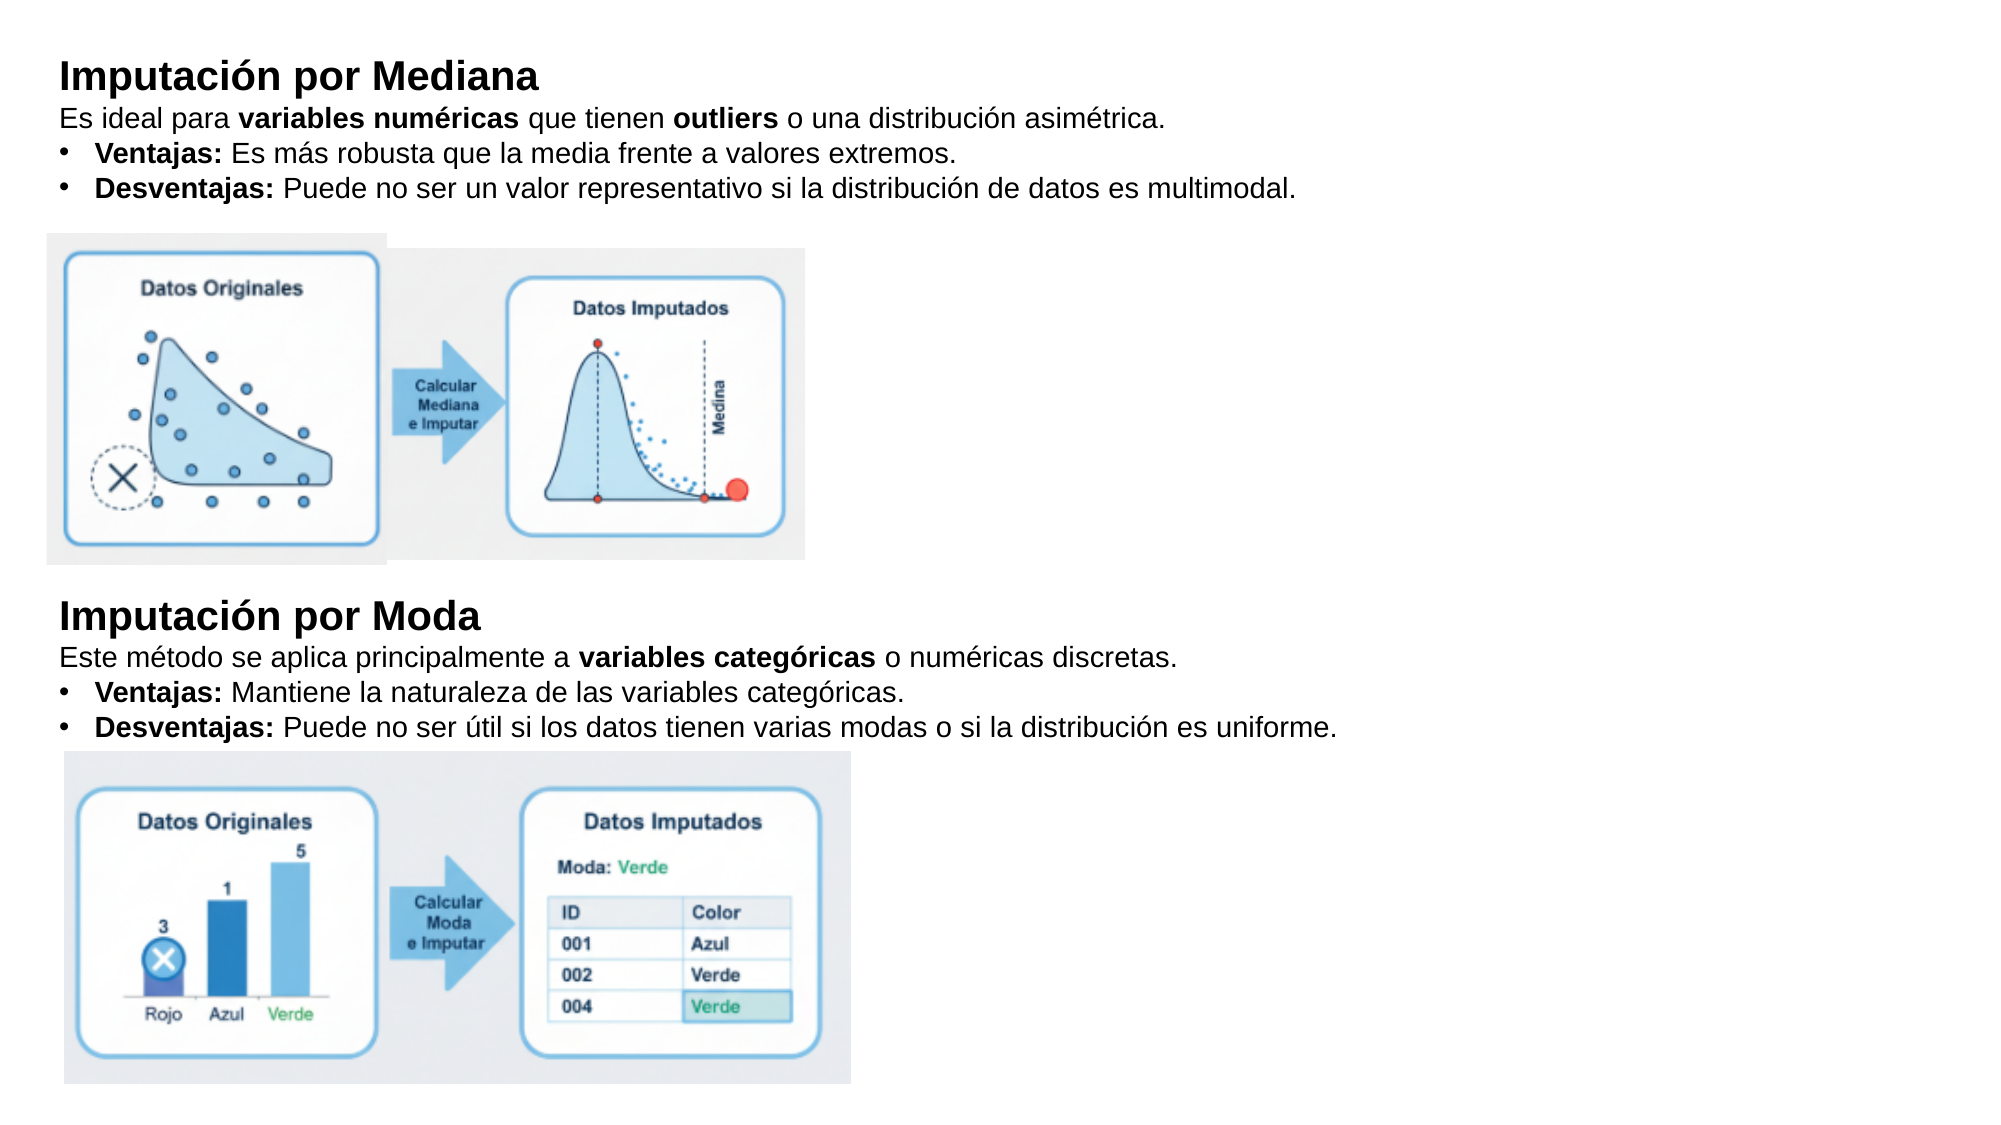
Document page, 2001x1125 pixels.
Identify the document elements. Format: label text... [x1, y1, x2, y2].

picture [46, 232, 806, 565]
picture [64, 751, 852, 1084]
text_box Imputación por Mediana Es ideal para variables numéricas que tienen outliers o una distribución asimétrica. Ventajas: Es más robusta que la media frente a valores extremos. Desventajas: Puede no ser un valor representativo si la distribución de datos es multimodal. Imputación por Moda Este método se aplica principalmente a variables categóricas o numéricas discretas. Ventajas: Mantiene la naturaleza de las variables categóricas. Desventajas: Puede no ser útil si los datos tienen varias modas o si la distribución es uniforme. [44, 41, 2000, 786]
